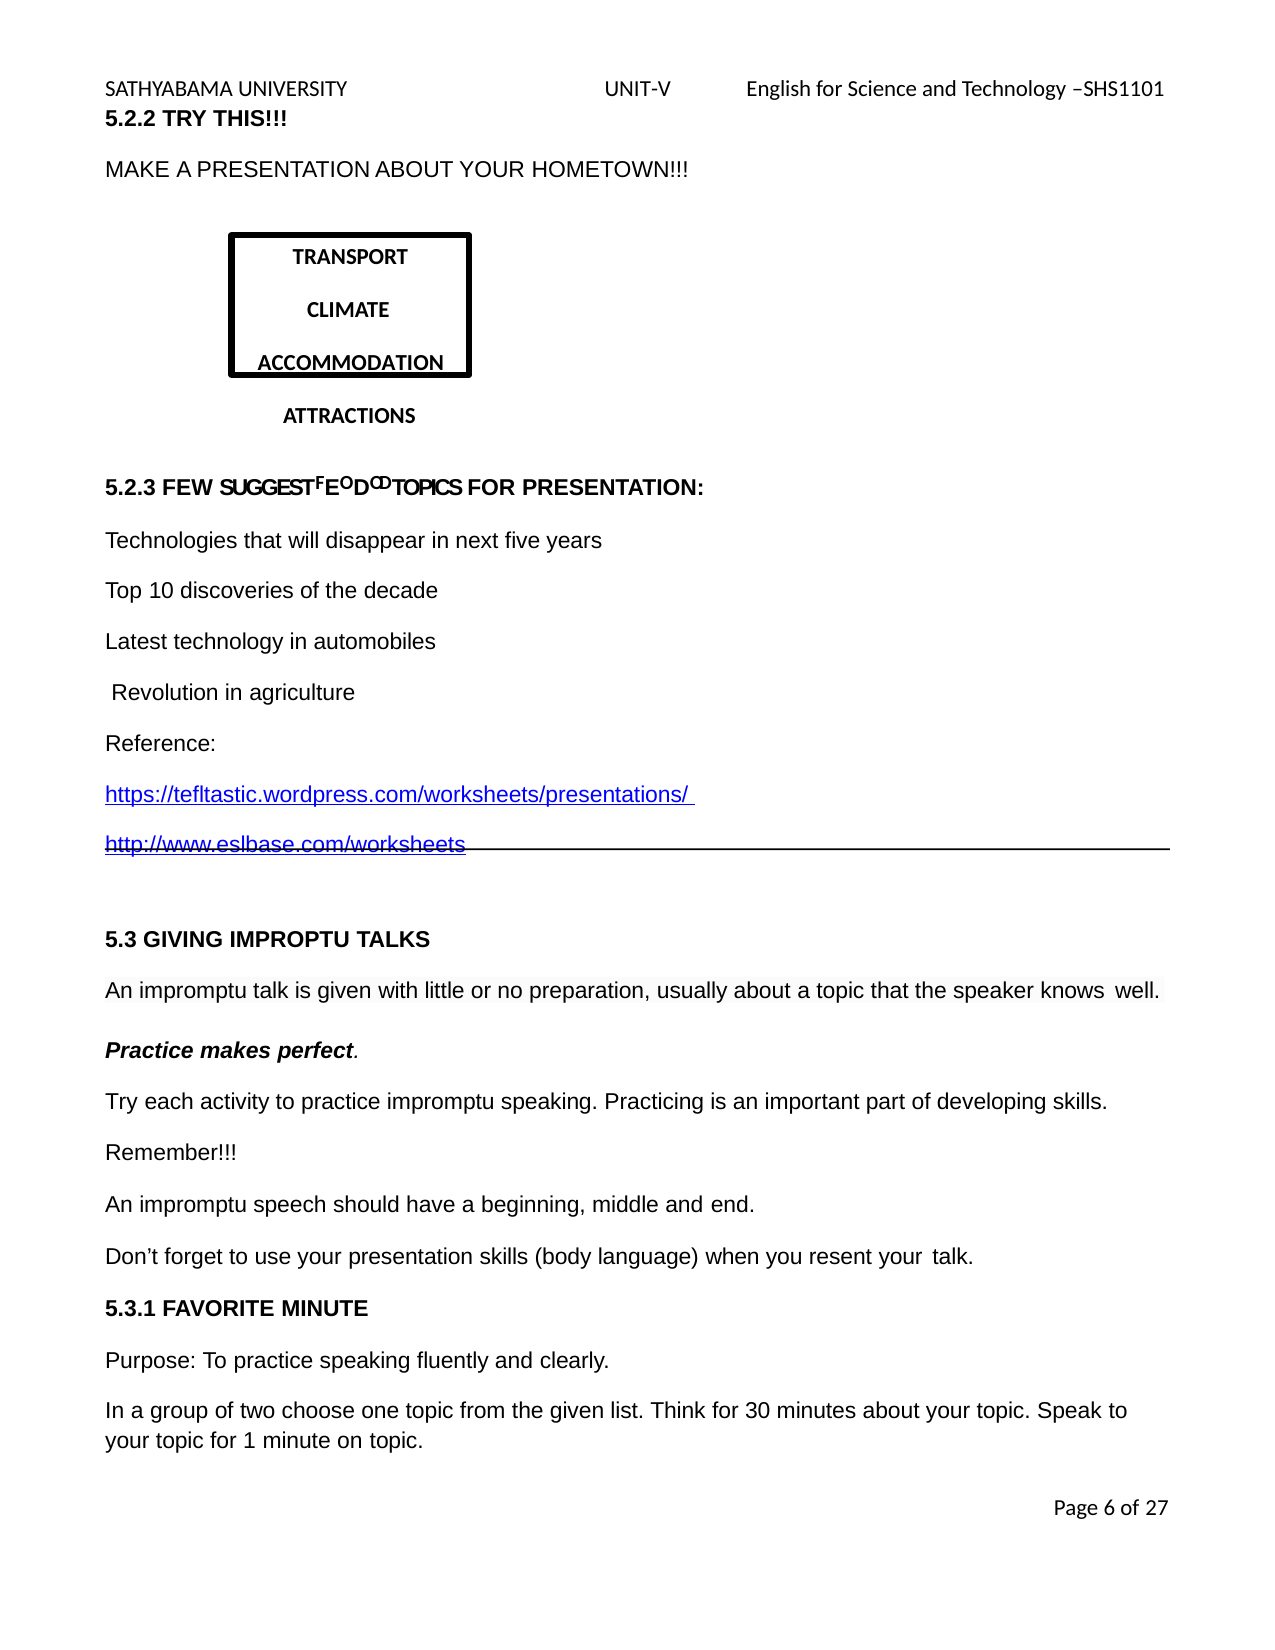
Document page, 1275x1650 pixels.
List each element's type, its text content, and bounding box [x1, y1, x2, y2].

text_box SATHYABAMA UNIVERSITY 5.2.2 TRY THIS!!! [103, 69, 356, 131]
text_box 5.3 GIVING IMPROPTU TALKS [103, 922, 436, 952]
text_box English for Science and Technology –SHS1101 [744, 71, 1172, 102]
text_box 5.2.3 FEW SUGGESTFEODODTOPICS FOR PRESENTATION: Technologies that will disappear in next five years Top 10 discoveries of the decade Latest technology in automobiles Revolution in agriculture Reference: https://tefltastic.wordpress.com/worksheets/presentations/ http://www.eslbase.com/worksheets [86, 458, 817, 858]
text_box Practice makes perfect. Try each activity to practice impromptu speaking. Practicing is an important part of developing skills. Remember!!! An impromptu speech should have a beginning, middle and end. Don’t forget to use your presentation skills (body language) when you resent your talk. 5.3.1 FAVORITE MINUTE Purpose: To practice speaking fluently and clearly. In a group of two choose one topic from the given list. Think for 30 minutes about your topic. Speak to your topic for 1 minute on topic. [103, 1033, 1137, 1454]
text_box Page 1 of 27 [1051, 1496, 1173, 1569]
text_box ATTRACTIONS [280, 398, 420, 429]
text_box UNIT-V [602, 71, 673, 102]
text_box TRANSPORT CLIMATE ACCOMMODATION [231, 235, 470, 375]
text_box MAKE A PRESENTATION ABOUT YOUR HOMETOWN!!! [103, 152, 707, 182]
text_box An impromptu talk is given with little or no preparation, usually about a topic that the speaker knows well. [104, 976, 1165, 1003]
